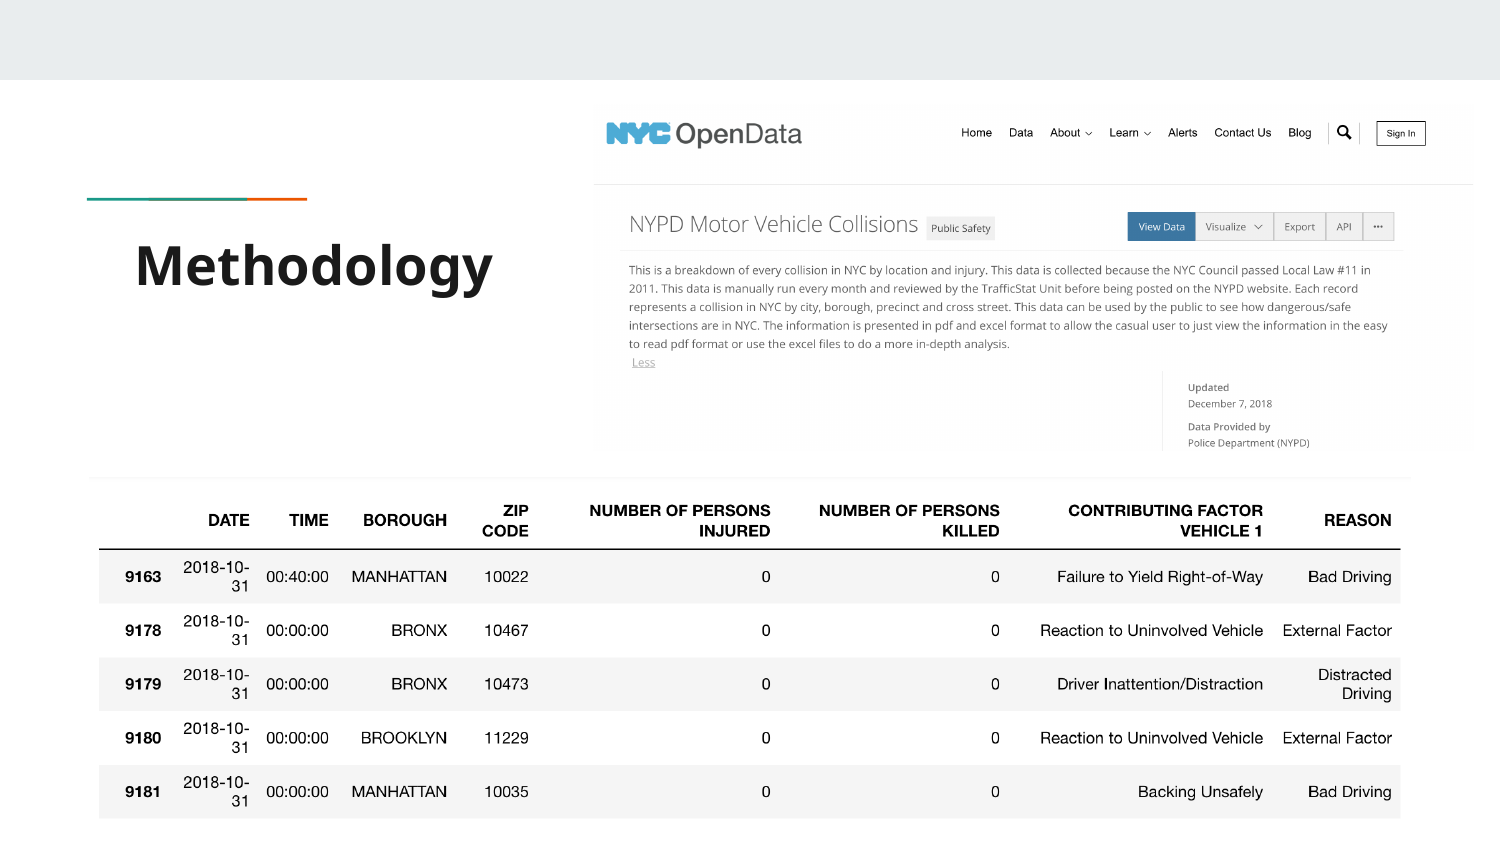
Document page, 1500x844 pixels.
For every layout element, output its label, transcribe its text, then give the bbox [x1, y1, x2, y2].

picture [89, 477, 1411, 821]
title Methodology [119, 216, 588, 305]
picture [593, 104, 1474, 451]
